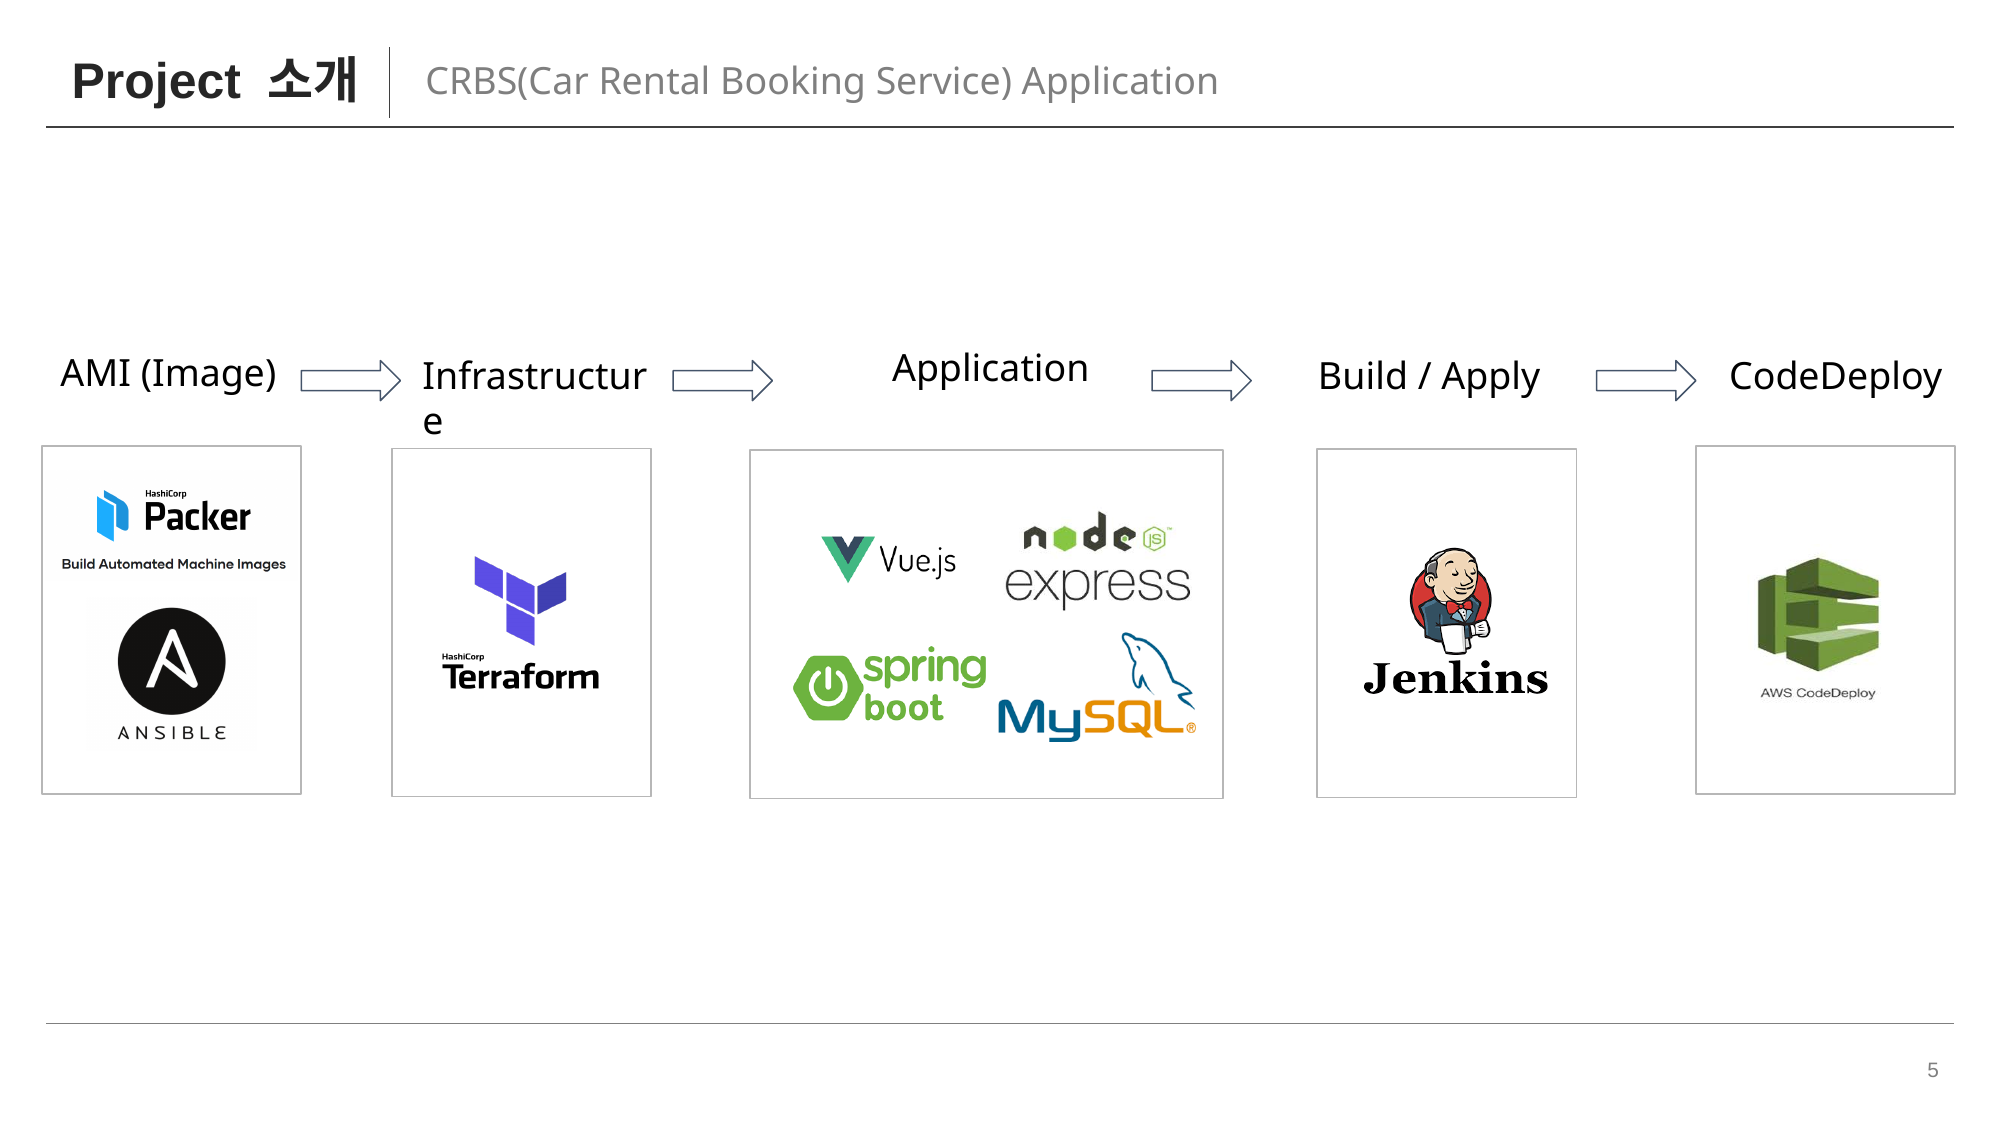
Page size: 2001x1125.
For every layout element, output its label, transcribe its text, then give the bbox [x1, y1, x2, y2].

title Project 소개 [71, 40, 399, 125]
picture [1723, 544, 1928, 719]
picture [431, 545, 612, 700]
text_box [750, 329, 1224, 799]
text_box [302, 360, 401, 401]
text_box Infrastructure [407, 337, 667, 423]
text_box [391, 448, 651, 797]
text_box [1224, 360, 1252, 401]
text_box CRBS(Car Rental Booking Service) Application [425, 55, 1524, 109]
text_box CodeDeploy [1714, 336, 1974, 798]
text_box [673, 370, 750, 391]
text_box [1302, 336, 1675, 798]
text_box [1675, 360, 1696, 401]
text_box [1695, 445, 1956, 795]
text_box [41, 333, 302, 795]
